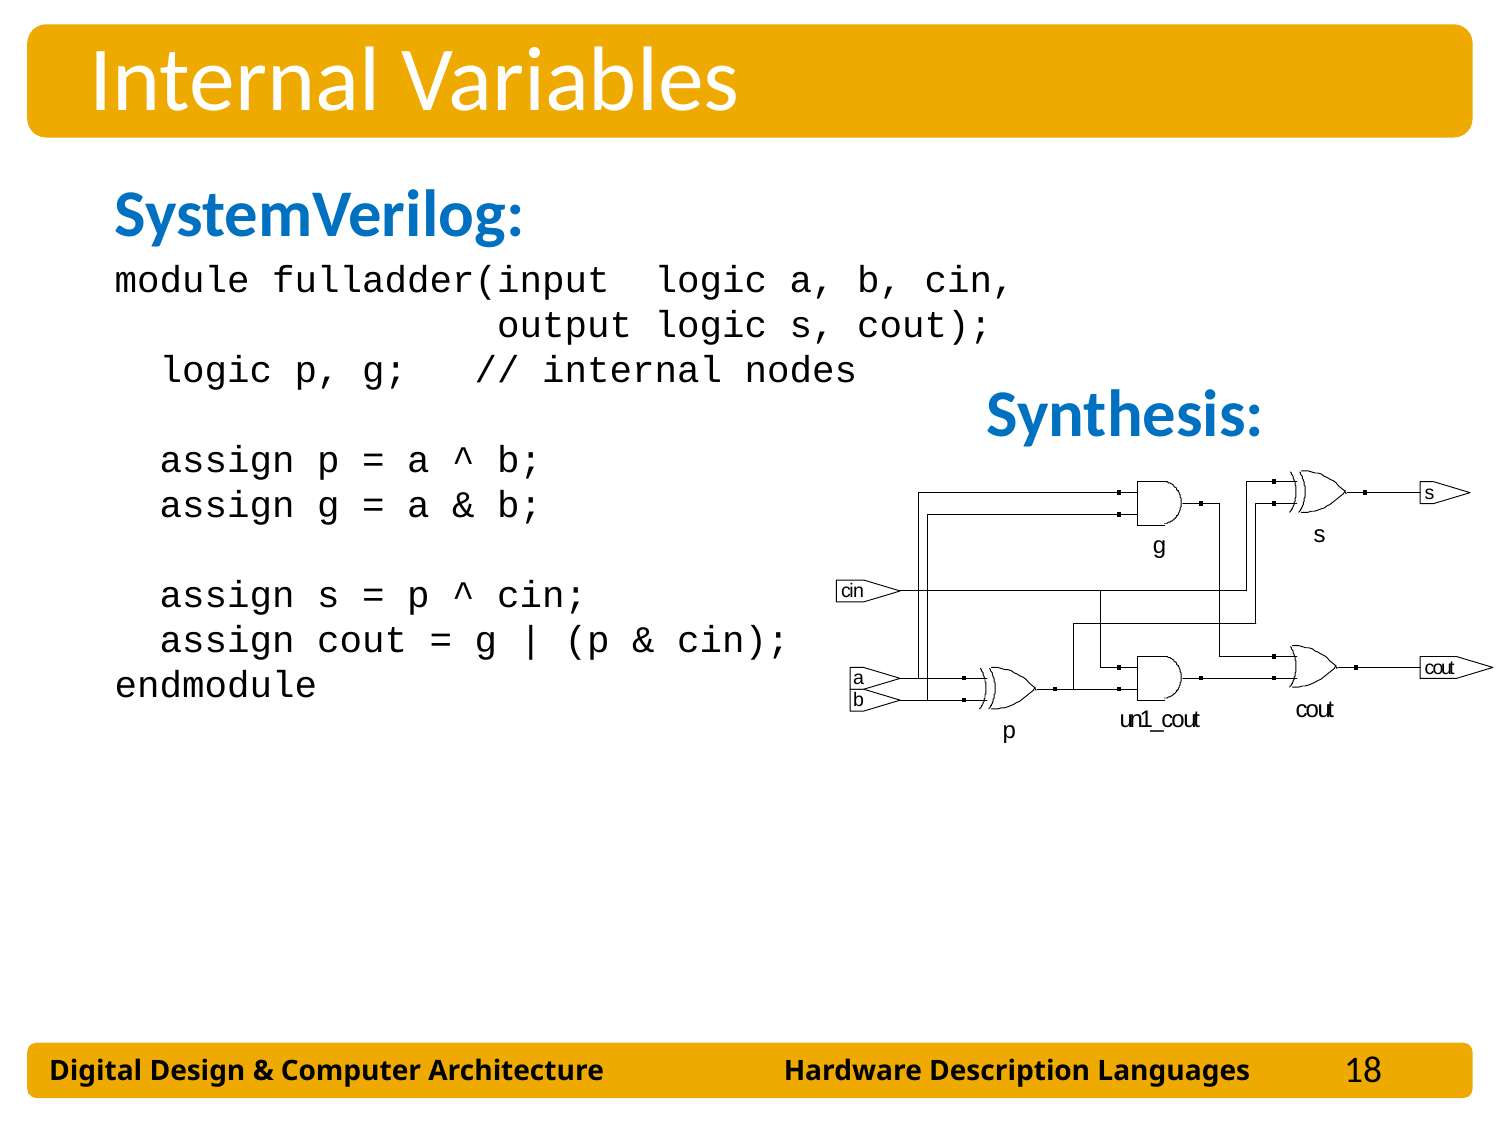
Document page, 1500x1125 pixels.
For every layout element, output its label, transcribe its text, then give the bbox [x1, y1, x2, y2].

slide_number 18 [1111, 1037, 1397, 1096]
text_box Internal Variables [75, 11, 1375, 136]
text_box module fulladder(input logic a, b, cin, output logic s, cout); logic p, g; // internal nodes assign p = a ^ b; assign g = a & b; assign s = p ^ cin; assign cout = g | (p & cin); endmodule [99, 247, 1463, 1036]
text_box Synthesis: [971, 362, 1397, 458]
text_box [829, 463, 1499, 747]
text_box SystemVerilog: [99, 162, 800, 258]
